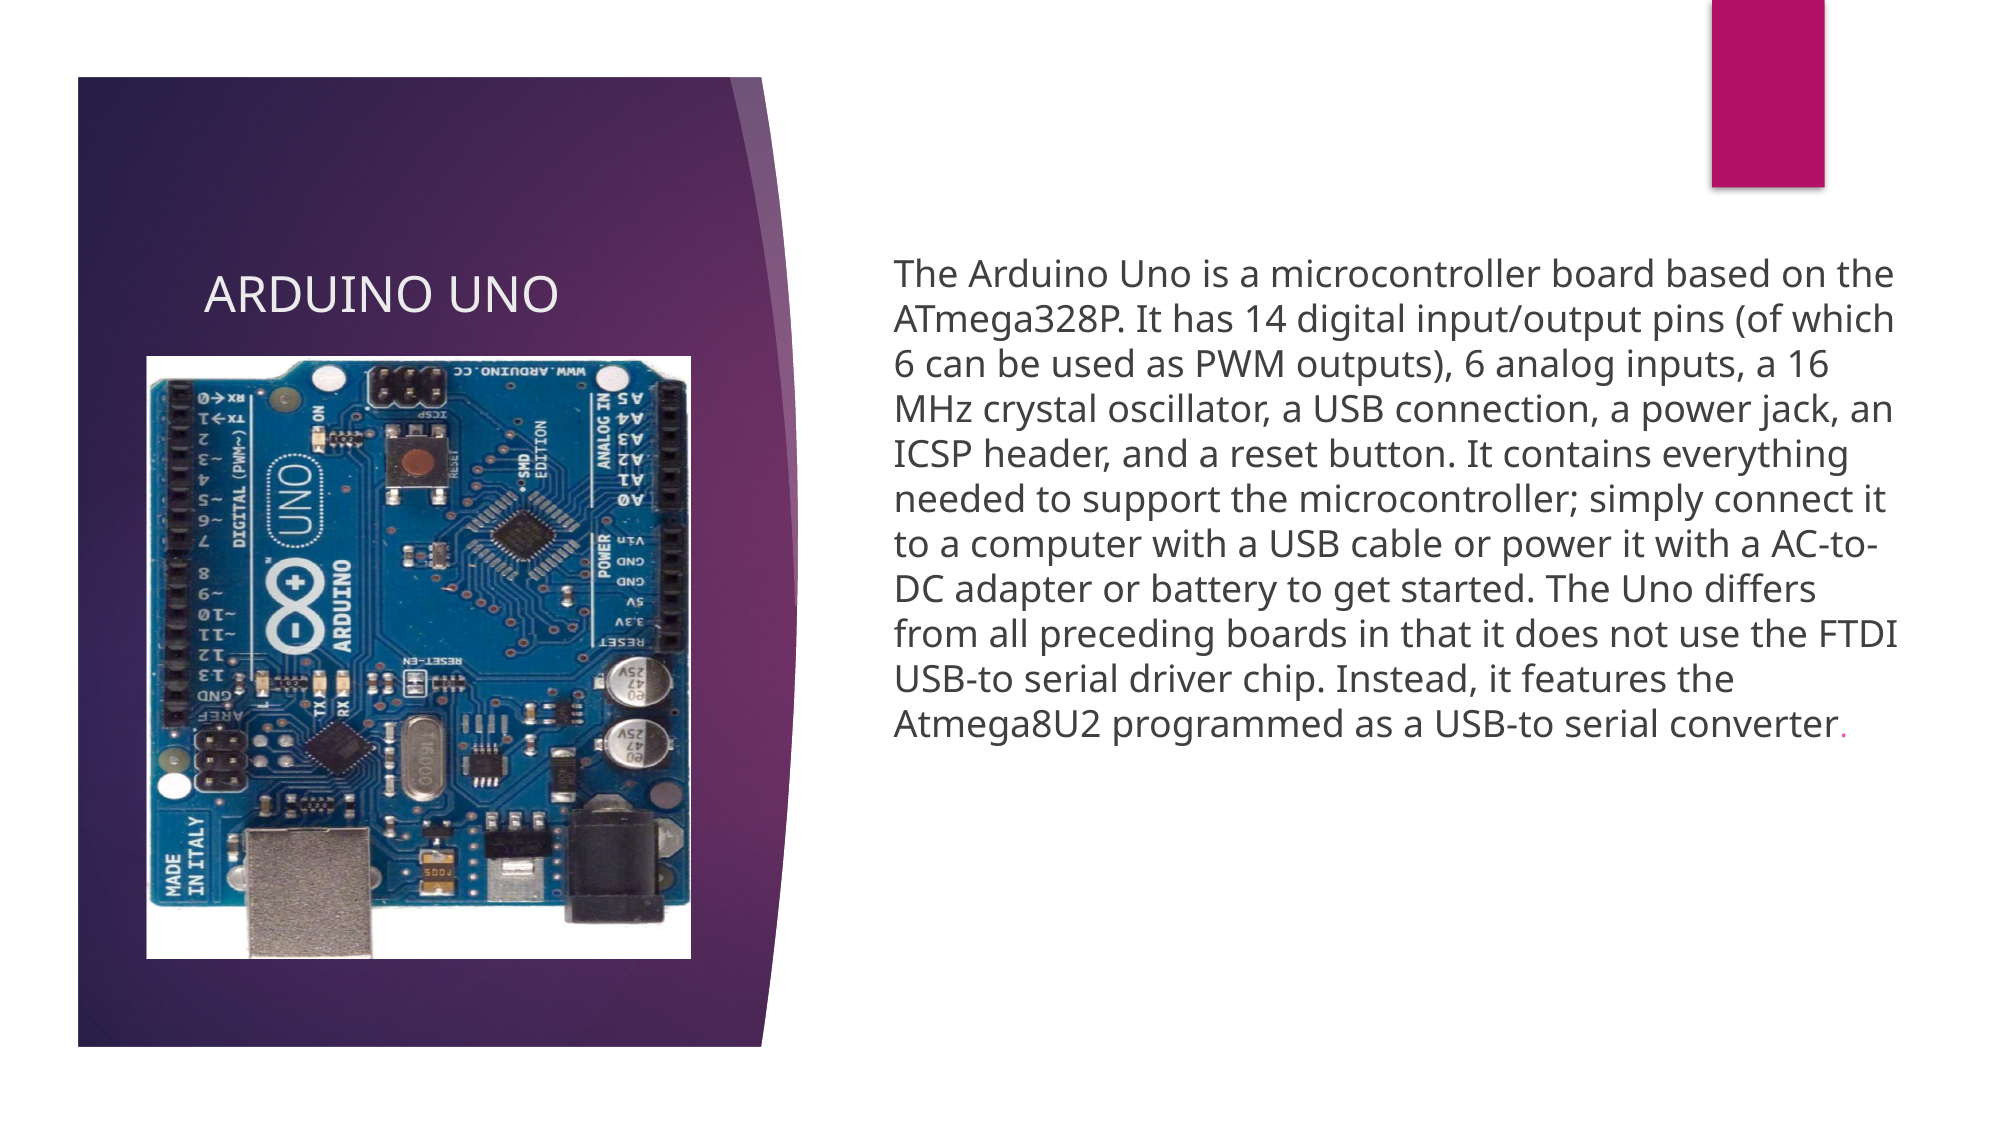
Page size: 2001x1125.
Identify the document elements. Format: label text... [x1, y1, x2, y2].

picture [147, 356, 691, 384]
title ARDUINO UNO [189, 212, 648, 330]
list The Arduino Uno is a microcontroller board based on the ATmega328P. It has 14 digital input/output pins (of which 6 can be used as PWM outputs), 6 analog inputs, a 16 MHz crystal oscillator, a USB connection, a power jack, an ICSP header, and a reset button. It contains everything needed to support the microcontroller; simply connect it to a computer with a USB cable or power it with a AC-to-DC adapter or battery to get started. The Uno differs from all preceding boards in that it does not use the FTDI USB-to serial driver chip. Instead, it features the Atmega8U2 programmed as a USB-to serial converter. [878, 242, 1918, 860]
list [116, 384, 721, 930]
picture [147, 930, 691, 959]
